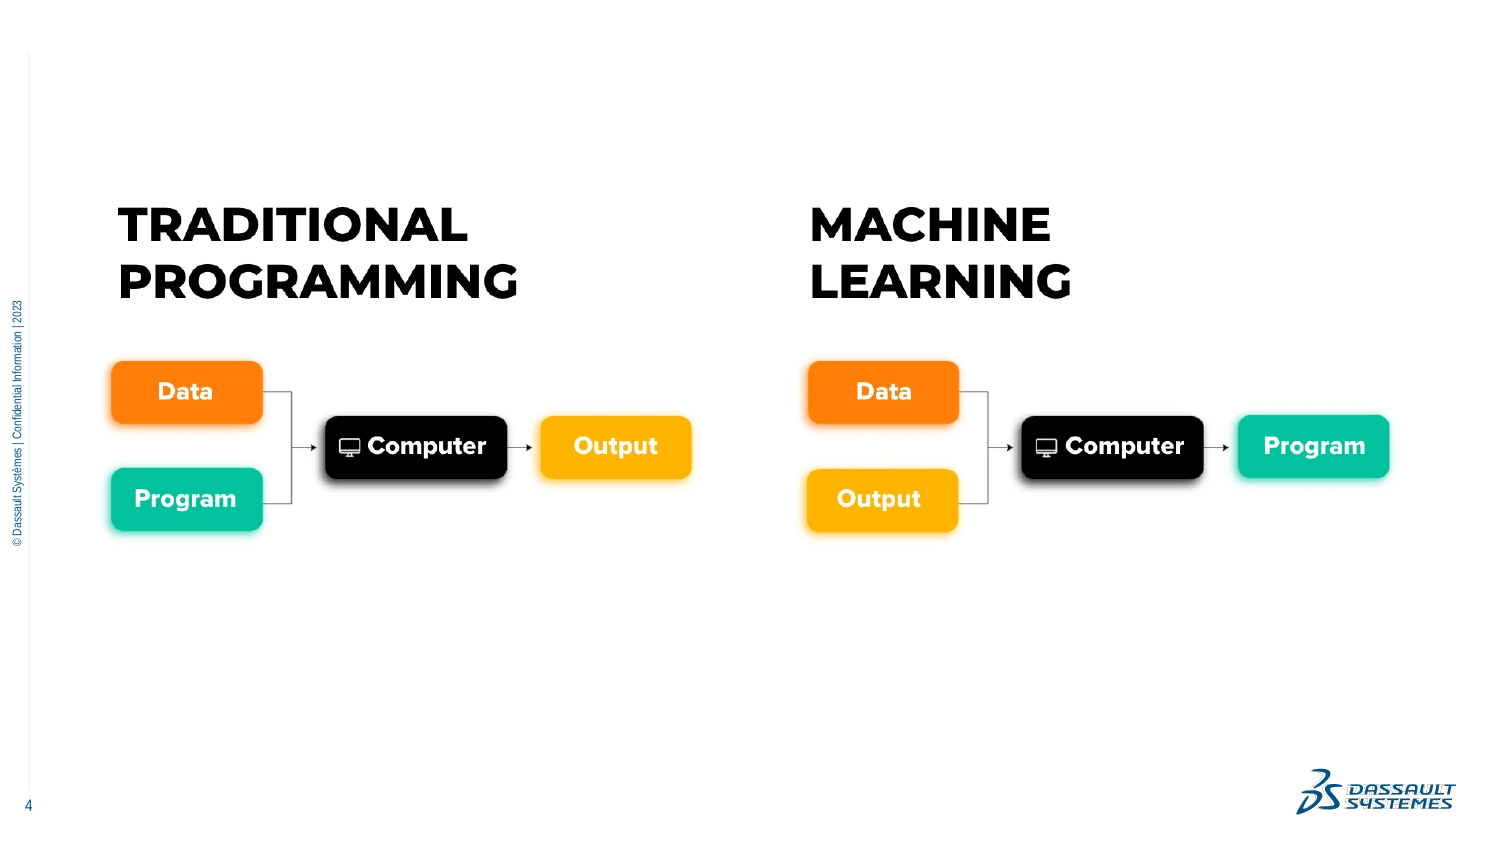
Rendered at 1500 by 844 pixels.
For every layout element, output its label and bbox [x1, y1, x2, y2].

picture [1293, 765, 1459, 818]
picture [81, 142, 1419, 667]
